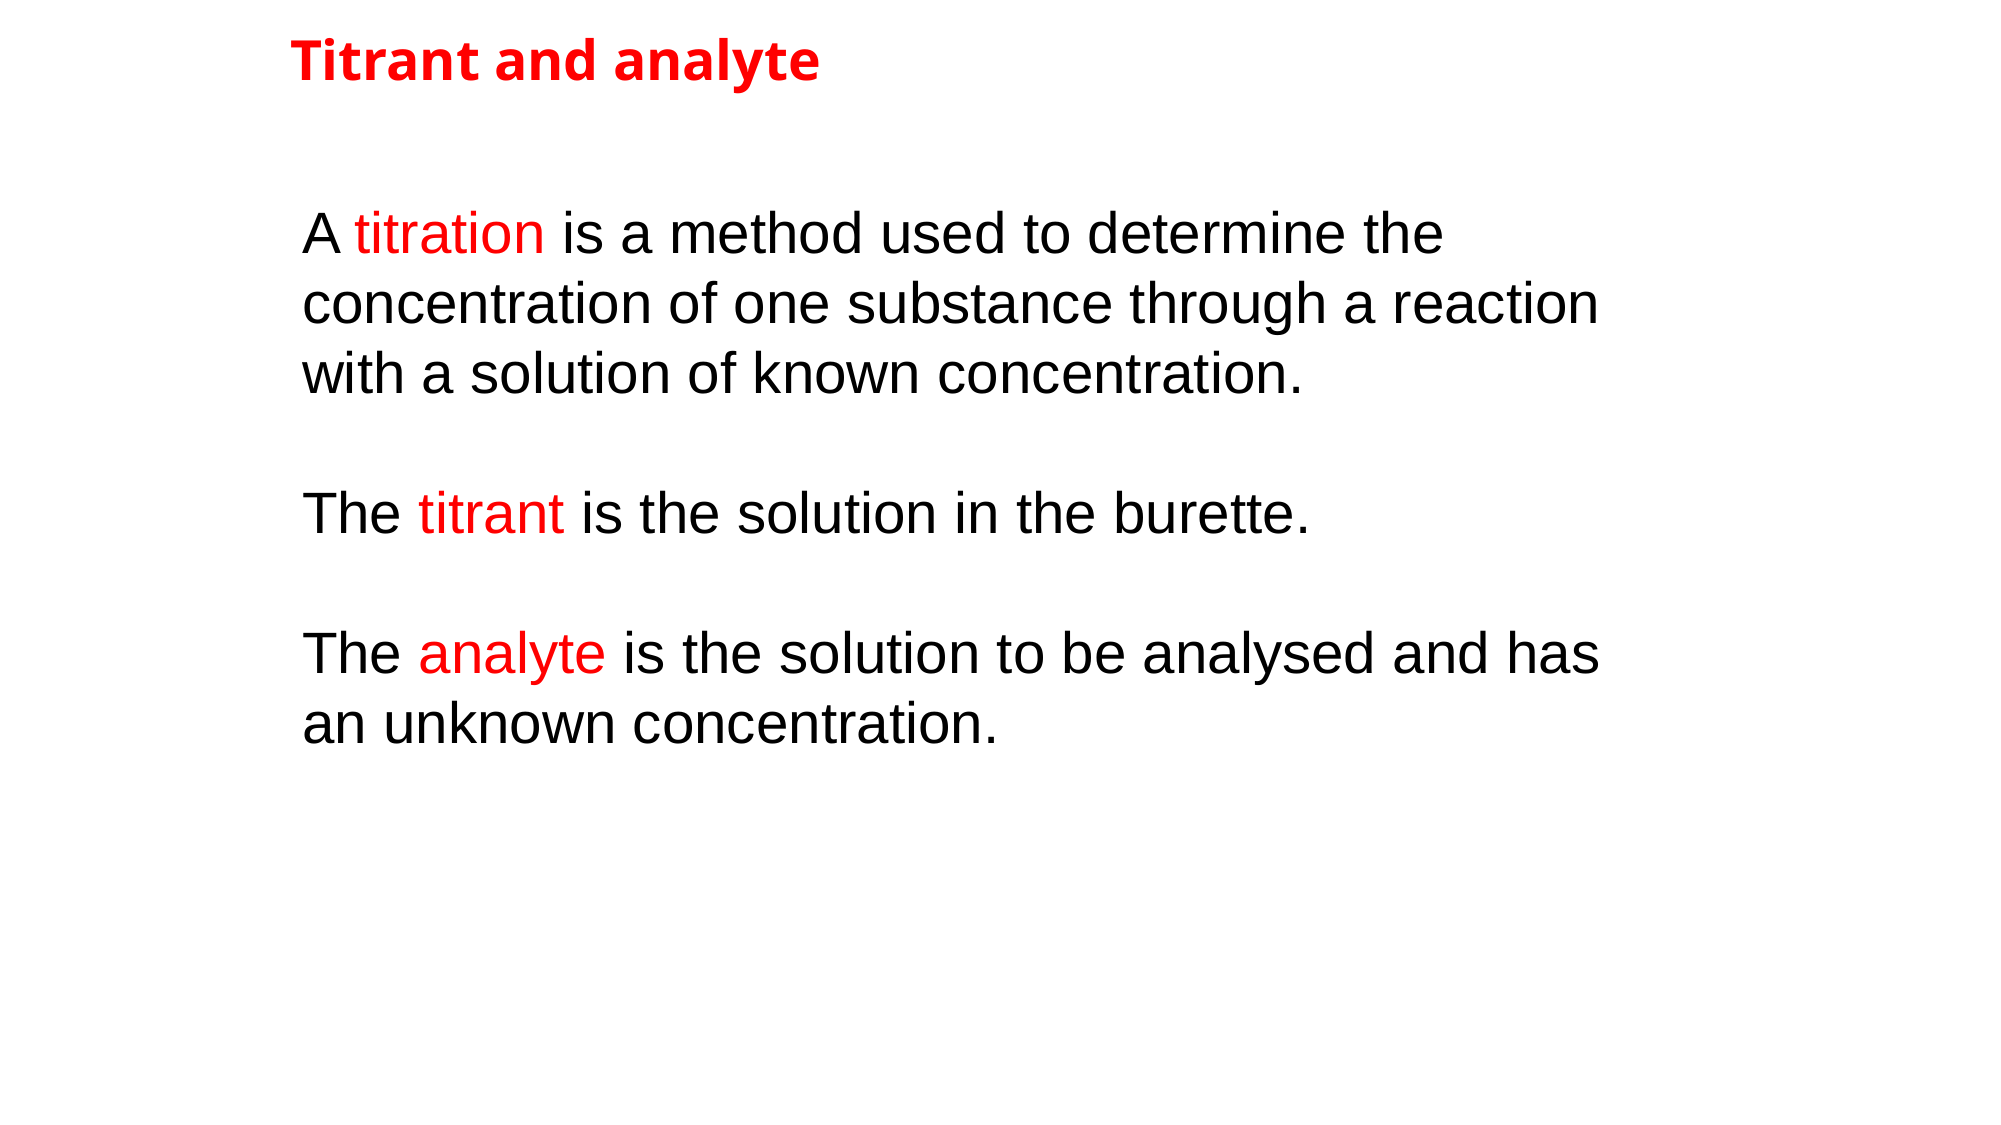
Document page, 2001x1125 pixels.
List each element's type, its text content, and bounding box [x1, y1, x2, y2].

title Titrant and analyte [275, 24, 1663, 100]
text_box A titration is a method used to determine the concentration of one substance through a reaction with a solution of known concentration. The titrant is the solution in the burette. The analyte is the solution to be analysed and has an unknown concentration. [287, 187, 1650, 762]
